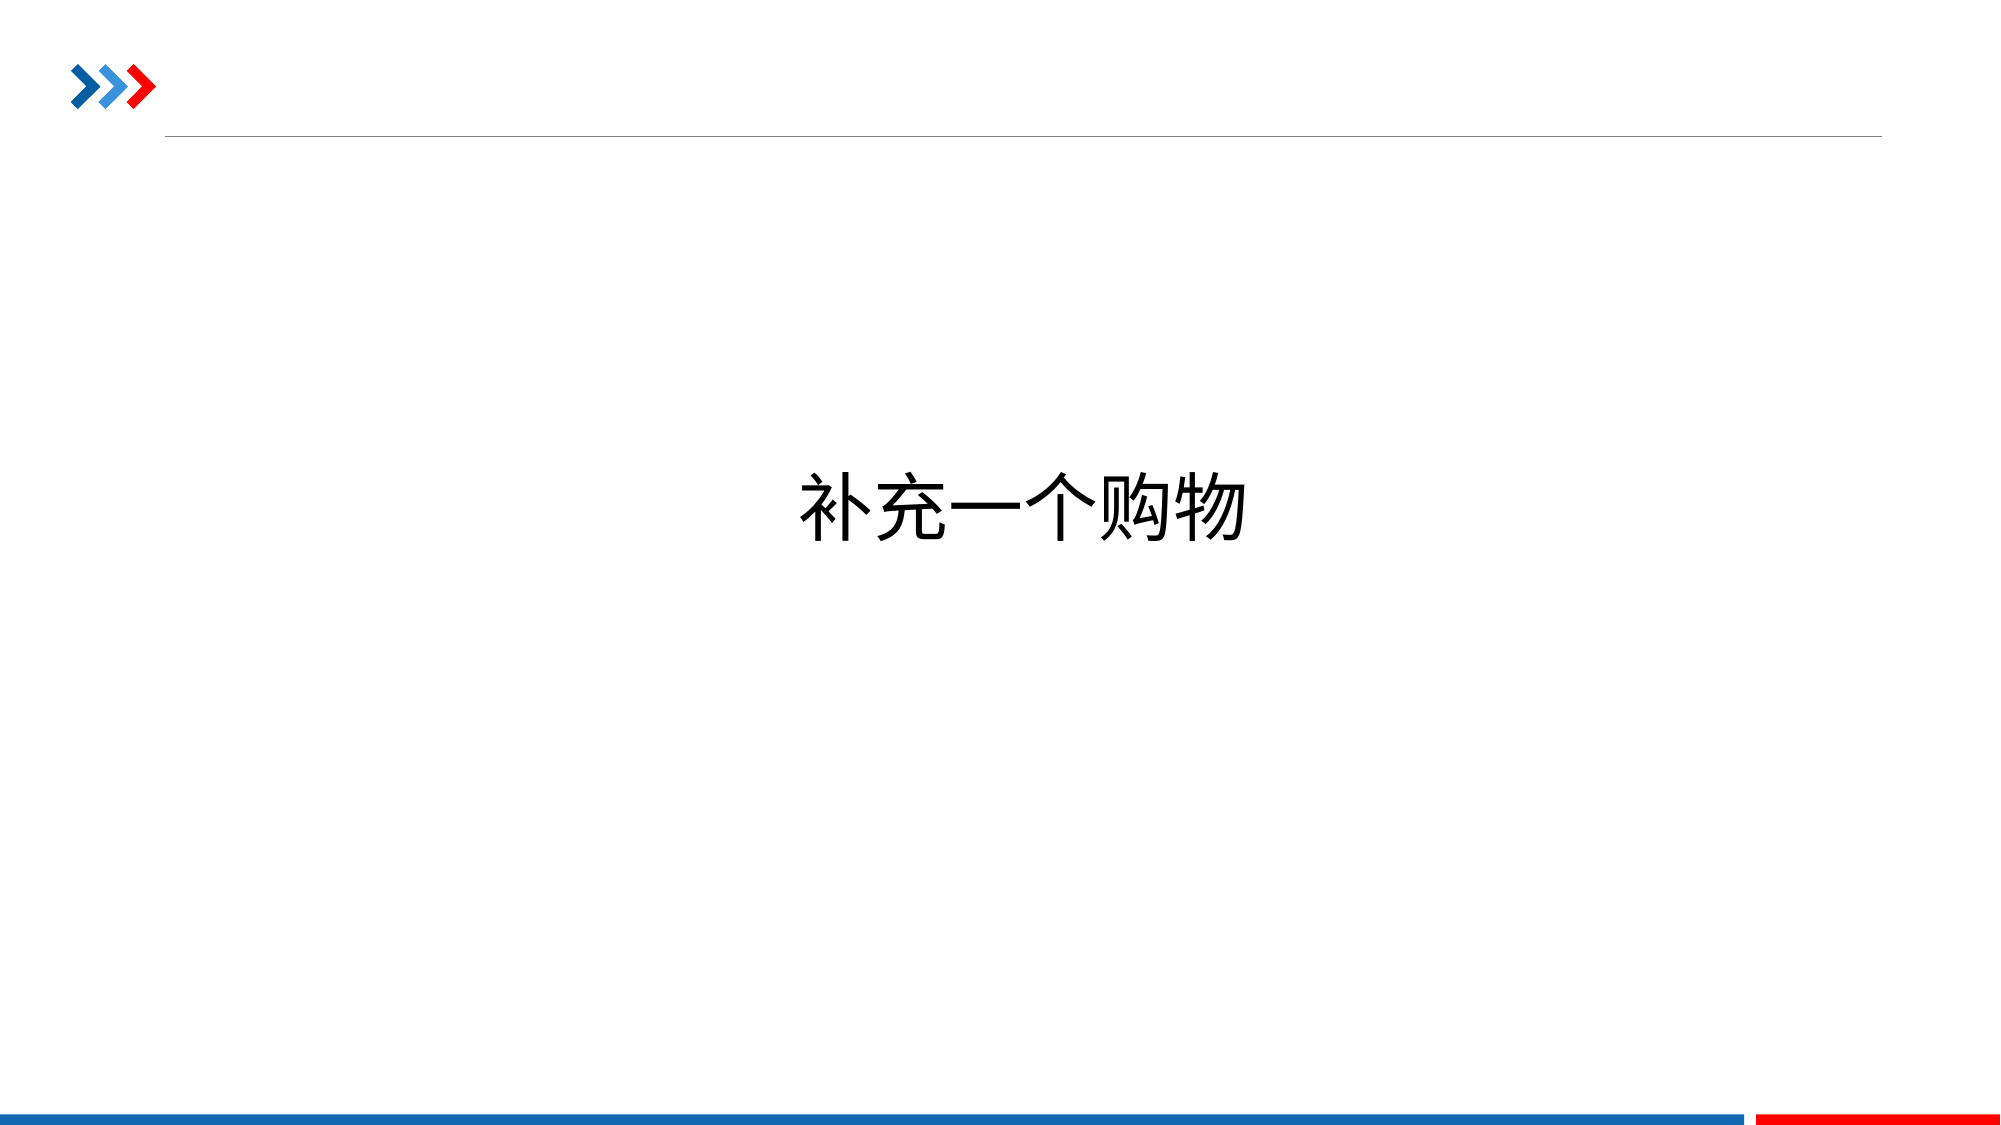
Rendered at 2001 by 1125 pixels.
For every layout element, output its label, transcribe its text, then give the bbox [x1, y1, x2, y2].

text_box 补充一个购物 [784, 453, 1264, 559]
